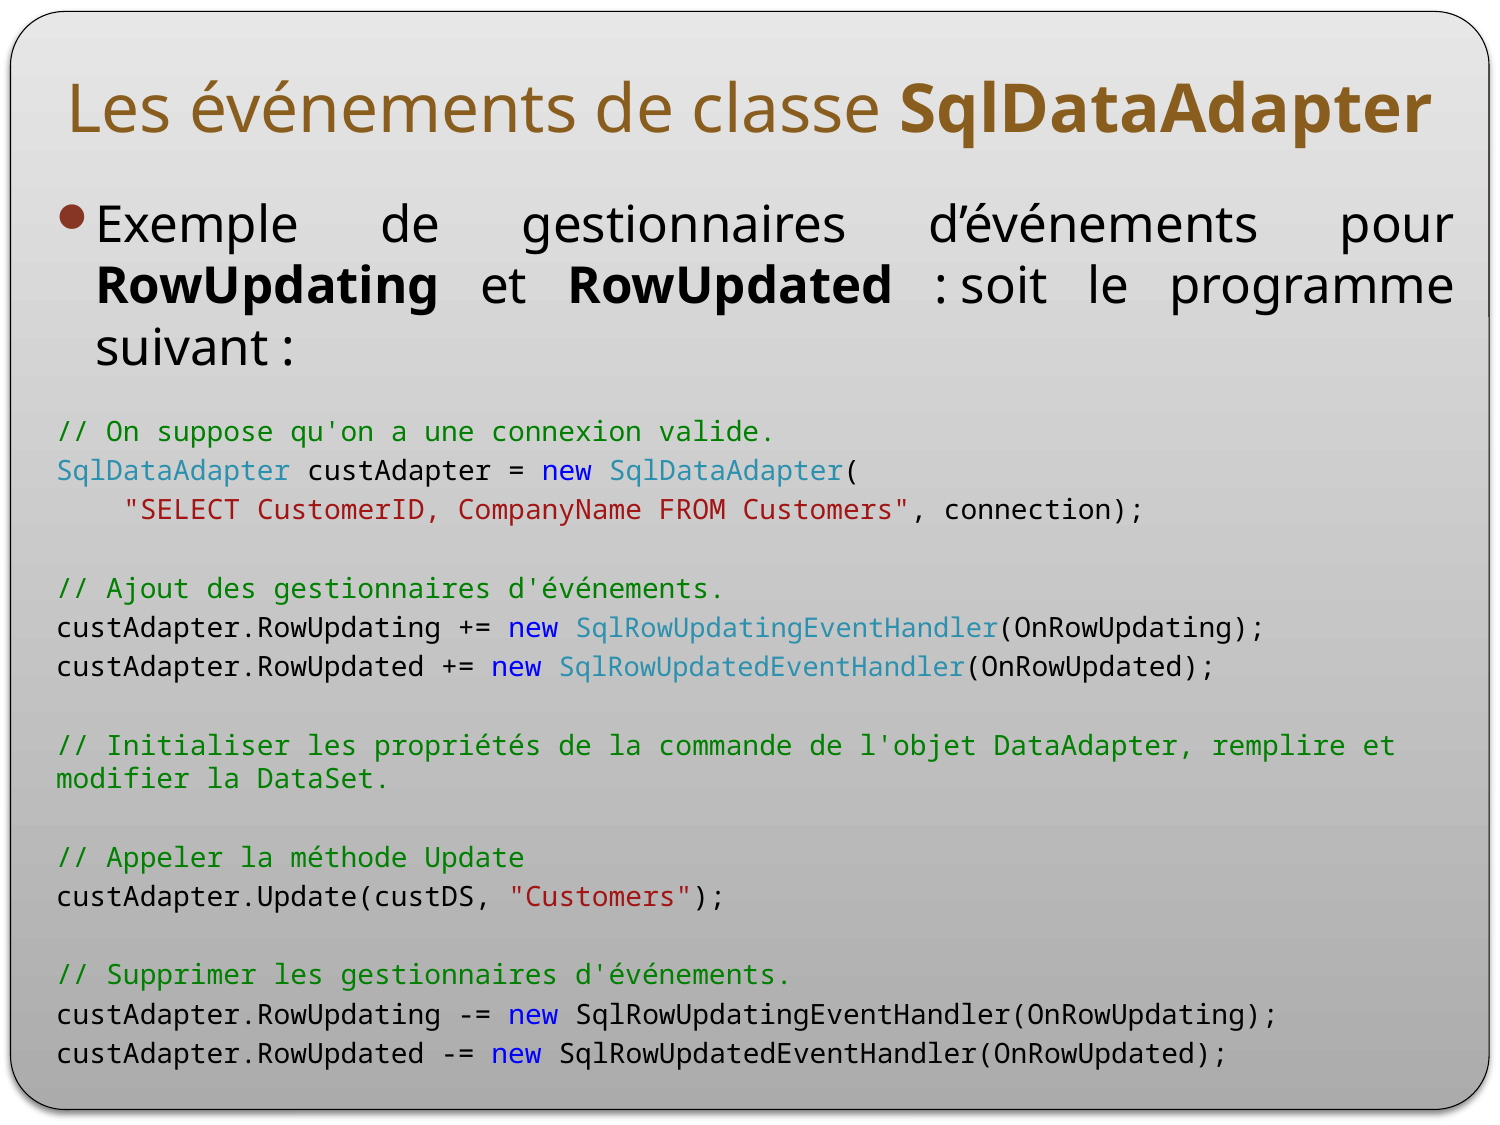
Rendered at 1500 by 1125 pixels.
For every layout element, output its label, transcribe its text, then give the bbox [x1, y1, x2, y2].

list Exemple de gestionnaires d’événements pour RowUpdating et RowUpdated : soit le programme suivant : // On suppose qu'on a une connexion valide. SqlDataAdapter custAdapter = new SqlDataAdapter( "SELECT CustomerID, CompanyName FROM Customers", connection); // Ajout des gestionnaires d'événements. custAdapter.RowUpdating += new SqlRowUpdatingEventHandler(OnRowUpdating); custAdapter.RowUpdated += new SqlRowUpdatedEventHandler(OnRowUpdated); // Initialiser les propriétés de la commande de l'objet DataAdapter, remplire et modifier la DataSet. // Appeler la méthode Update custAdapter.Update(custDS, "Customers"); // Supprimer les gestionnaires d'événements. custAdapter.RowUpdating -= new SqlRowUpdatingEventHandler(OnRowUpdating); custAdapter.RowUpdated -= new SqlRowUpdatedEventHandler(OnRowUpdated); [41, 184, 1471, 1094]
title Les événements de classe SqlDataAdapter [17, 42, 1483, 161]
